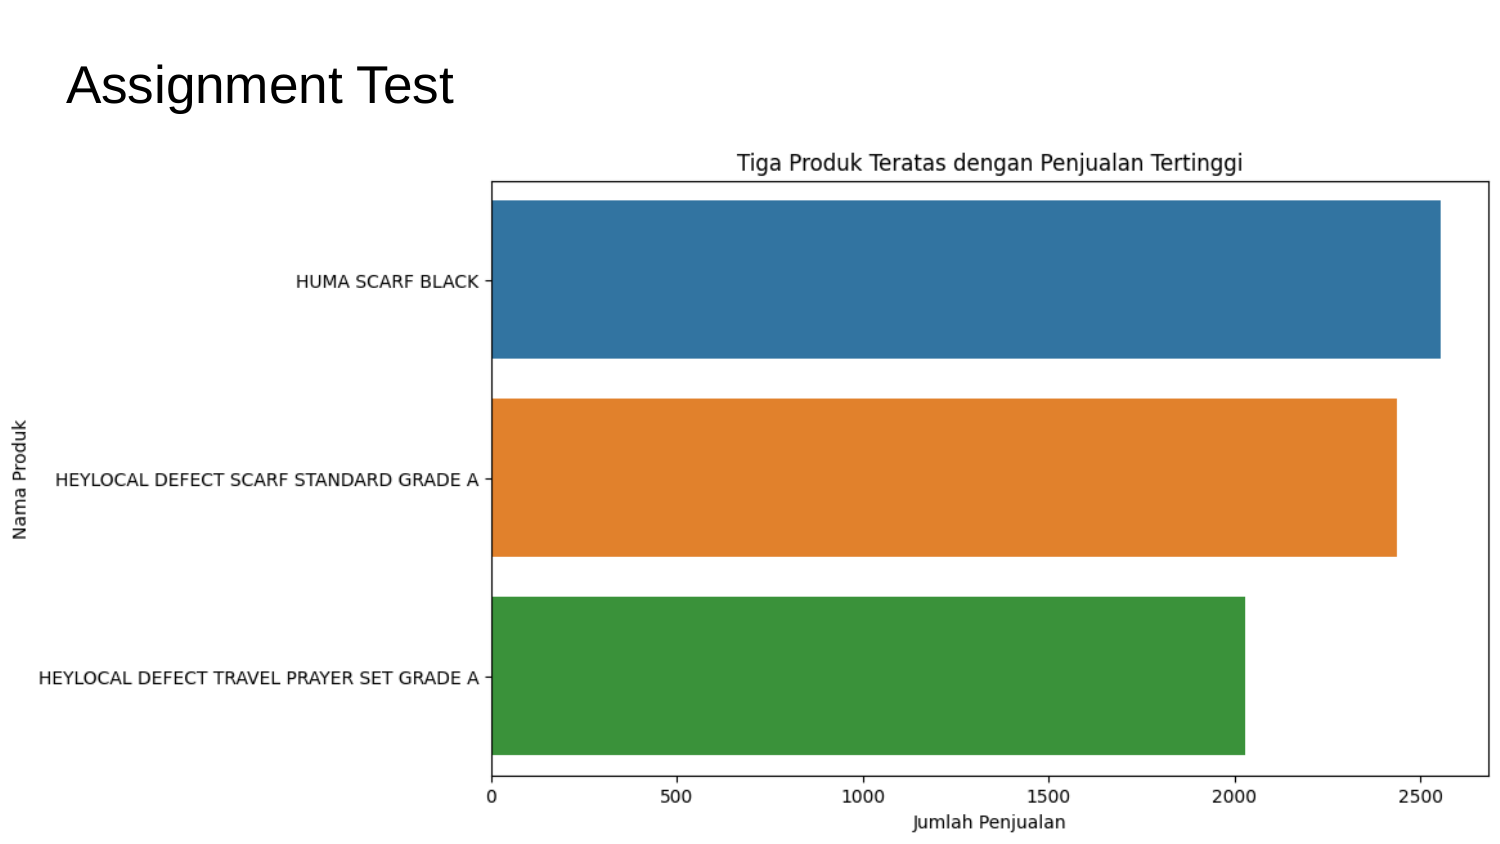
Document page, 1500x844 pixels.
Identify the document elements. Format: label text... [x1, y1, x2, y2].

title Assignment Test [51, 35, 1449, 130]
picture [0, 139, 1500, 844]
